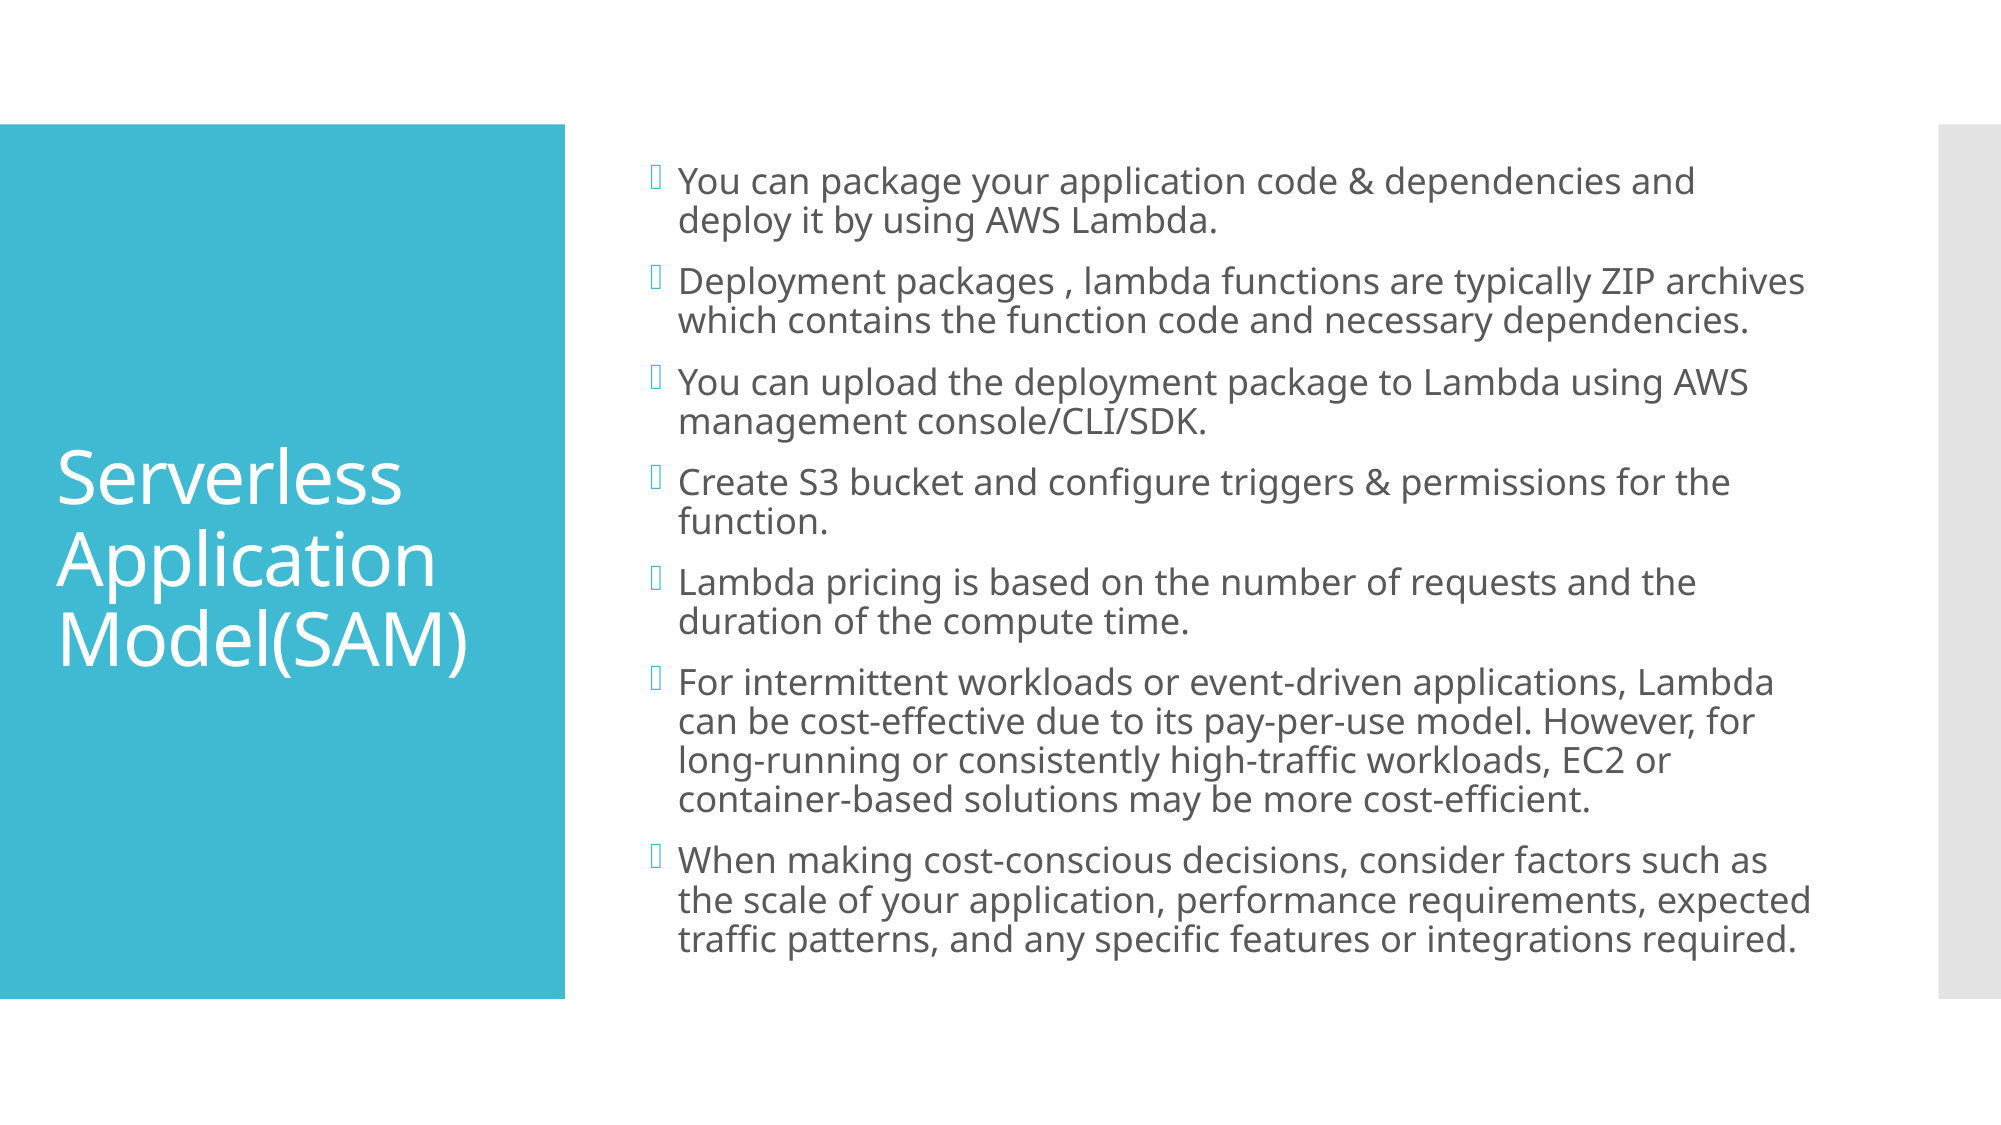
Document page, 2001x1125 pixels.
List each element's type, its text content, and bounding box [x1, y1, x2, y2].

list You can package your application code & dependencies and deploy it by using AWS Lambda. Deployment packages , lambda functions are typically ZIP archives which contains the function code and necessary dependencies. You can upload the deployment package to Lambda using AWS management console/CLI/SDK. Create S3 bucket and configure triggers & permissions for the function. Lambda pricing is based on the number of requests and the duration of the compute time. For intermittent workloads or event-driven applications, Lambda can be cost-effective due to its pay-per-use model. However, for long-running or consistently high-traffic workloads, EC2 or container-based solutions may be more cost-efficient. When making cost-conscious decisions, consider factors such as the scale of your application, performance requirements, expected traffic patterns, and any specific features or integrations required. [634, 141, 1835, 982]
title Serverless Application Model(SAM) [41, 184, 525, 940]
